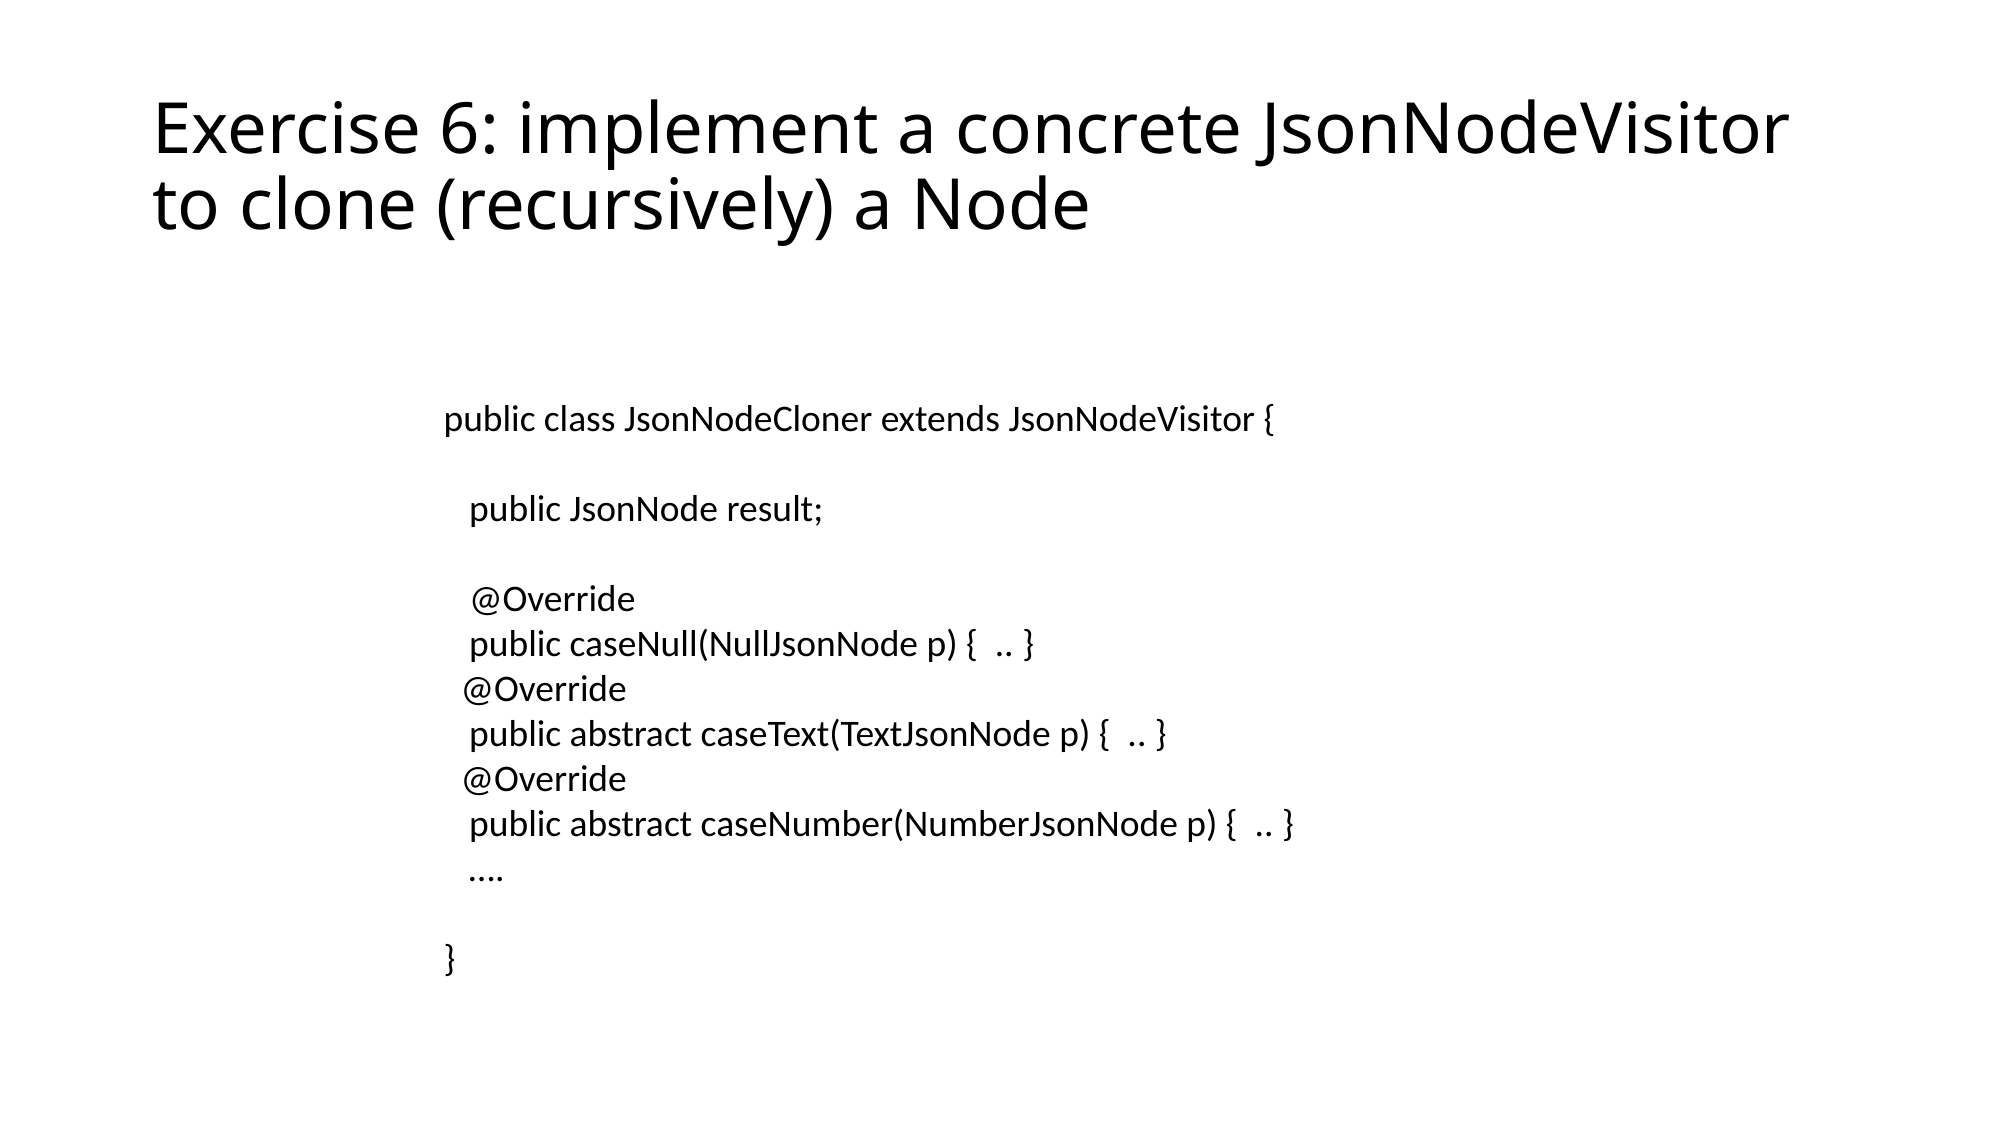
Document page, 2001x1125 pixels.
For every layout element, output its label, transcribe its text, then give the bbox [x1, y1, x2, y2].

title Exercise 6: implement a concrete JsonNodeVisitor to clone (recursively) a Node [137, 59, 1863, 278]
text_box public class JsonNodeCloner extends JsonNodeVisitor { public JsonNode result; @Override public caseNull(NullJsonNode p) { .. } @Override public abstract caseText(TextJsonNode p) { .. } @Override public abstract caseNumber(NumberJsonNode p) { .. } …. } [428, 341, 1310, 1031]
